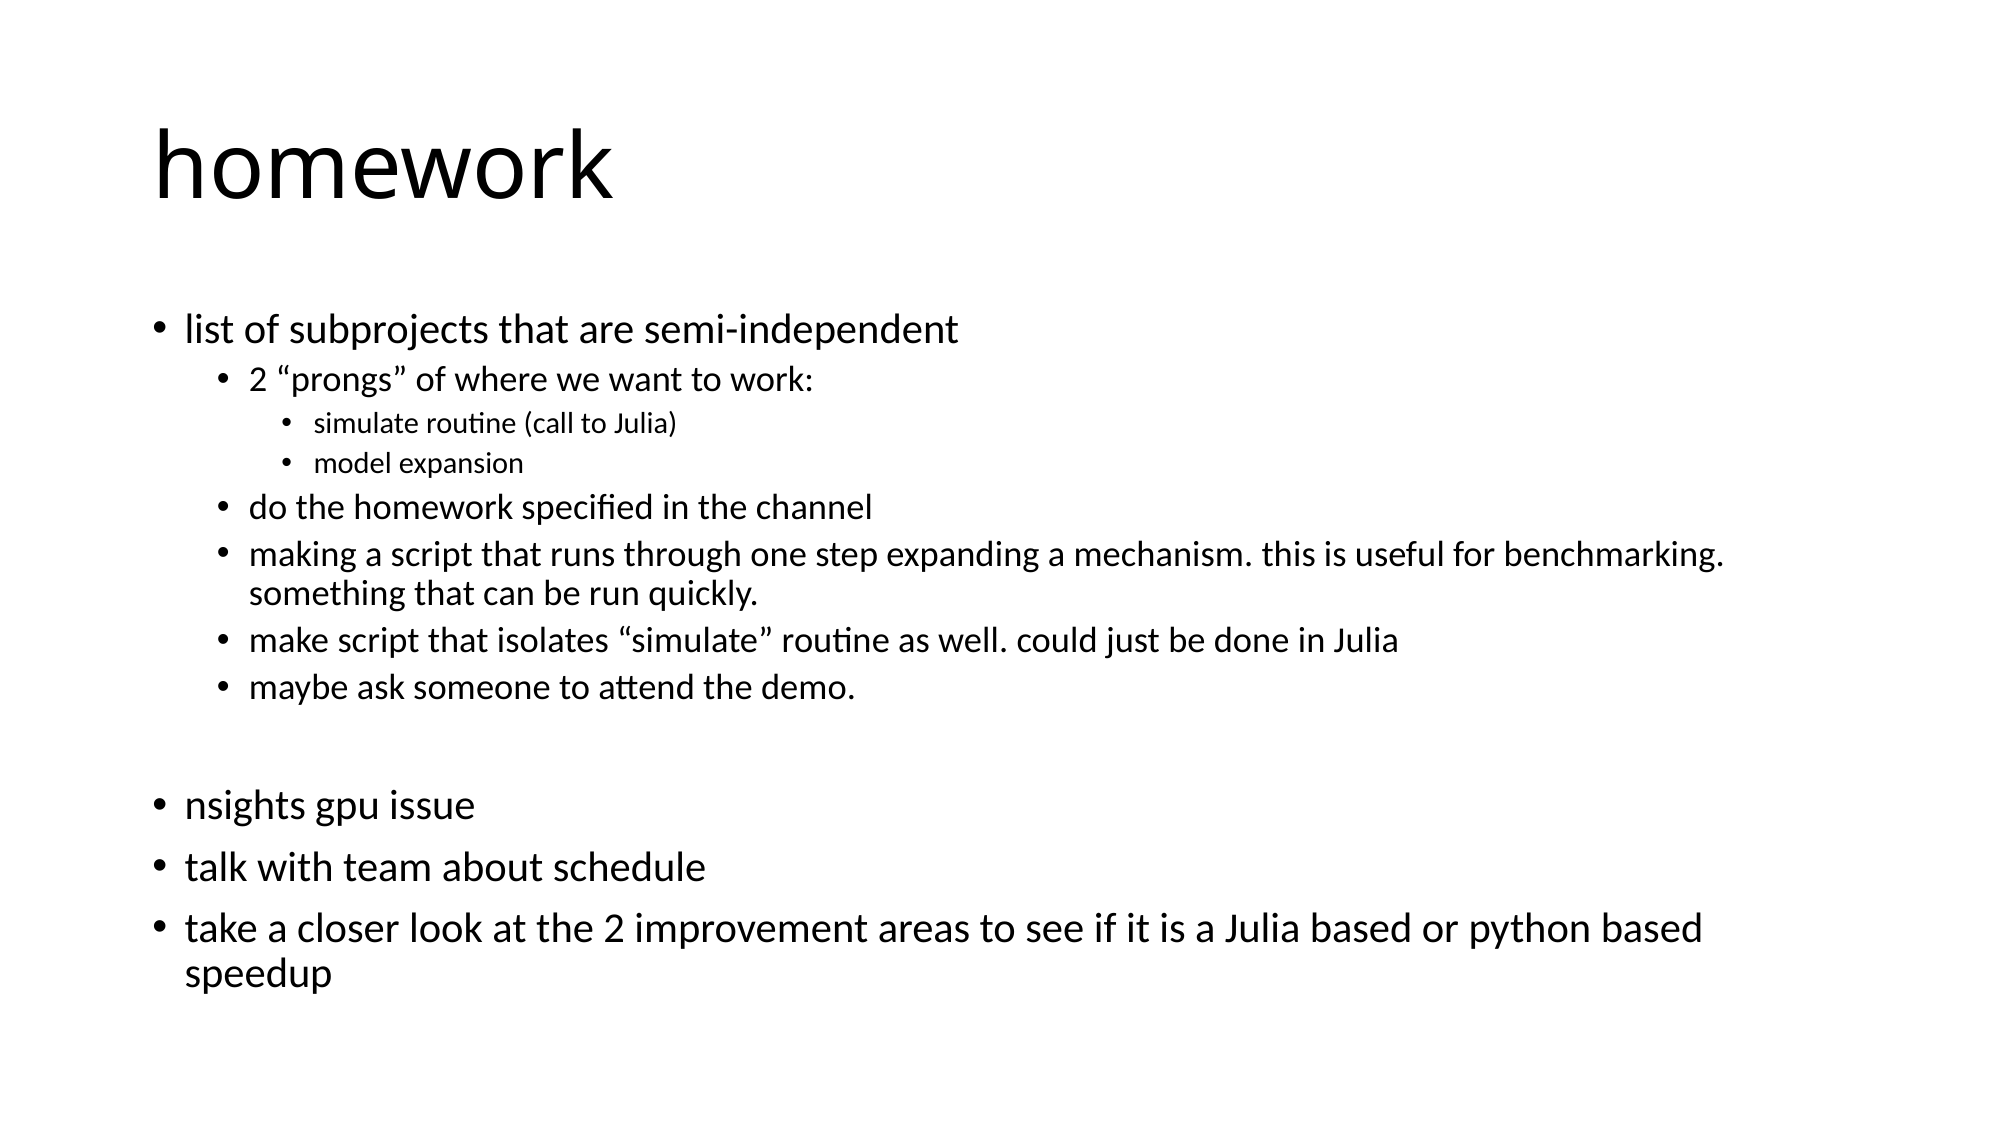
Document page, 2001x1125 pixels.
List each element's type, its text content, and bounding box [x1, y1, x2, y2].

list list of subprojects that are semi-independent 2 “prongs” of where we want to work: simulate routine (call to Julia) model expansion do the homework specified in the channel making a script that runs through one step expanding a mechanism. this is useful for benchmarking. something that can be run quickly. make script that isolates “simulate” routine as well. could just be done in Julia maybe ask someone to attend the demo. nsights gpu issue talk with team about schedule take a closer look at the 2 improvement areas to see if it is a Julia based or python based speedup [137, 299, 1863, 1014]
title homework [137, 59, 1863, 278]
